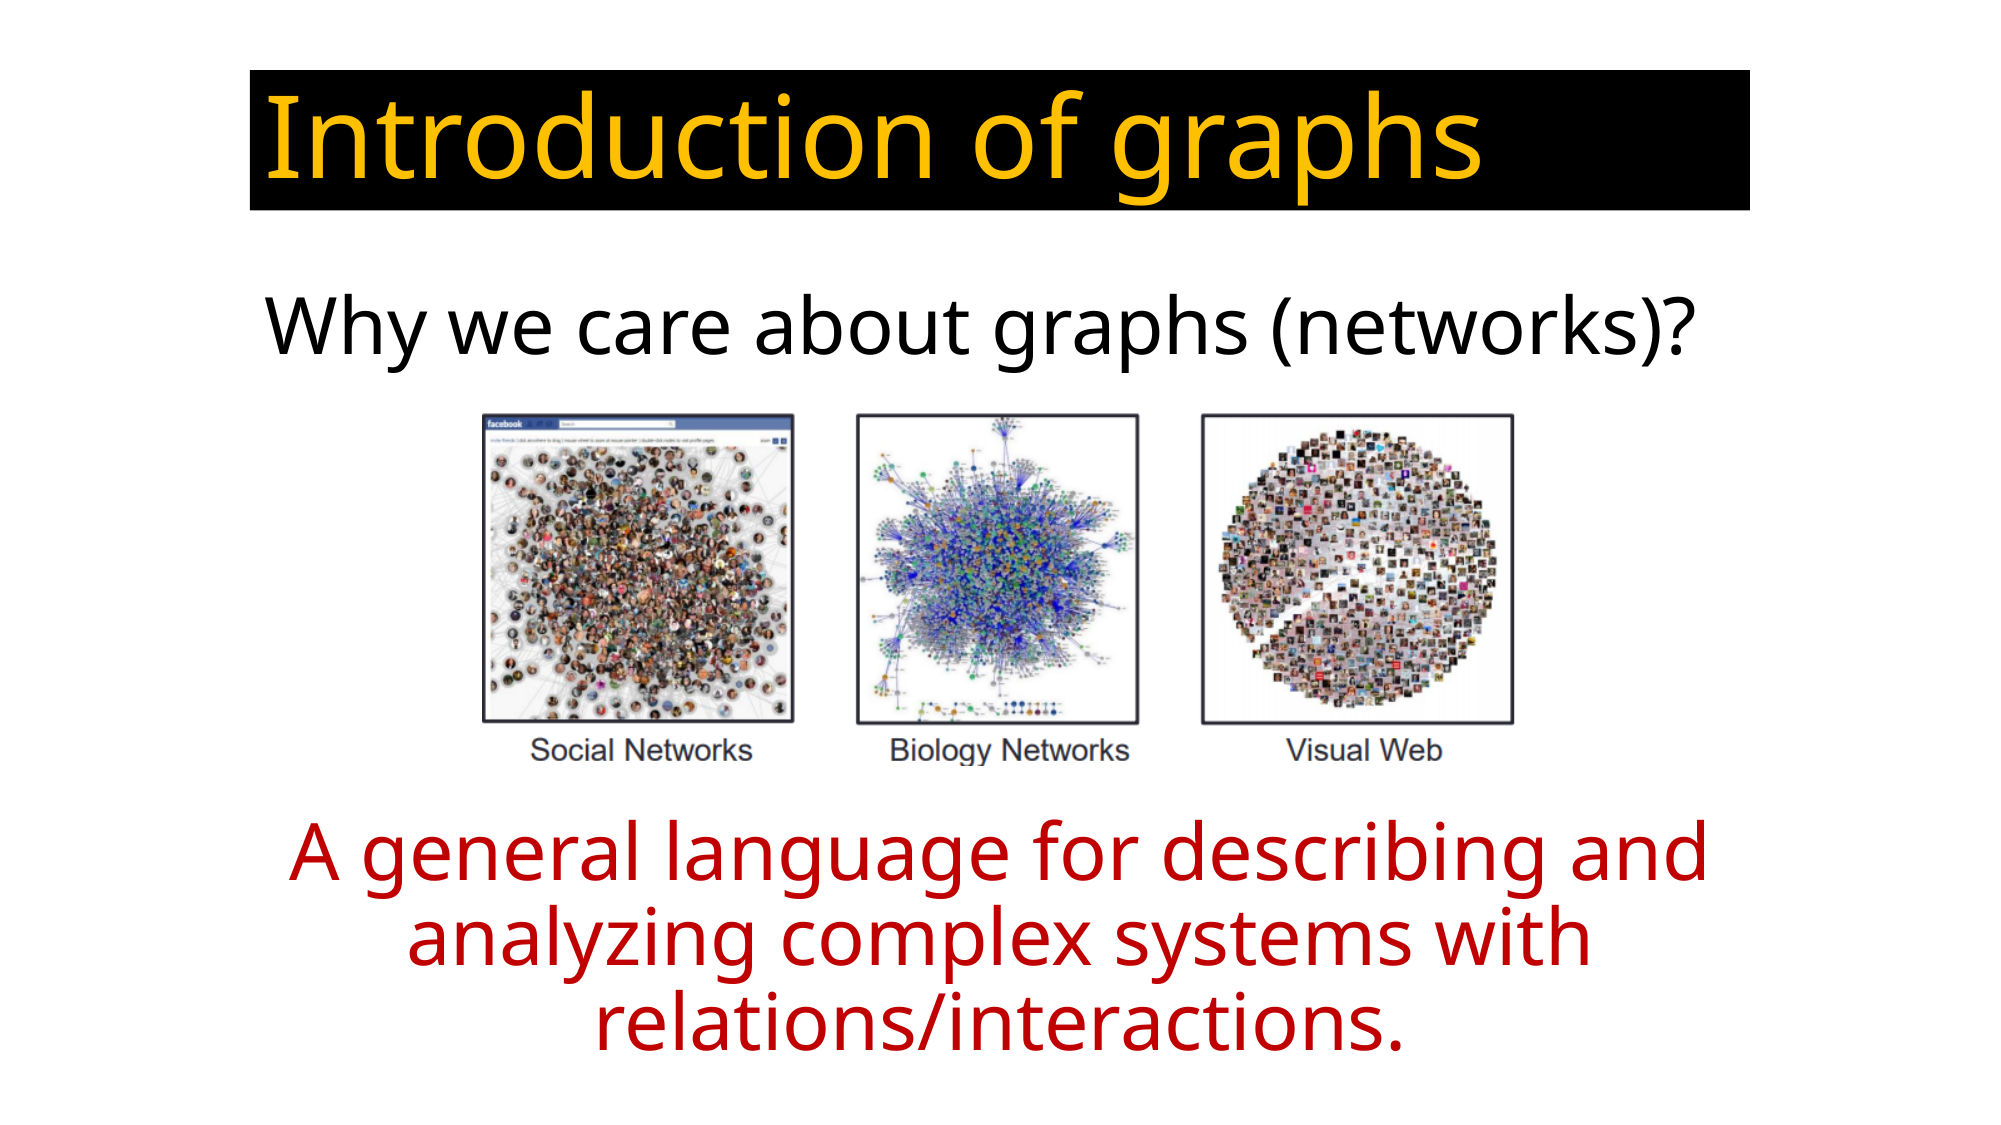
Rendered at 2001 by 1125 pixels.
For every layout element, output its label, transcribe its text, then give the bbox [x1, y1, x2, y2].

title Introduction of graphs [249, 70, 1750, 211]
picture [482, 411, 1518, 766]
subtitle Why we care about graphs (networks)? A general language for describing and analyzing complex systems with relations/interactions. [249, 278, 1750, 1087]
